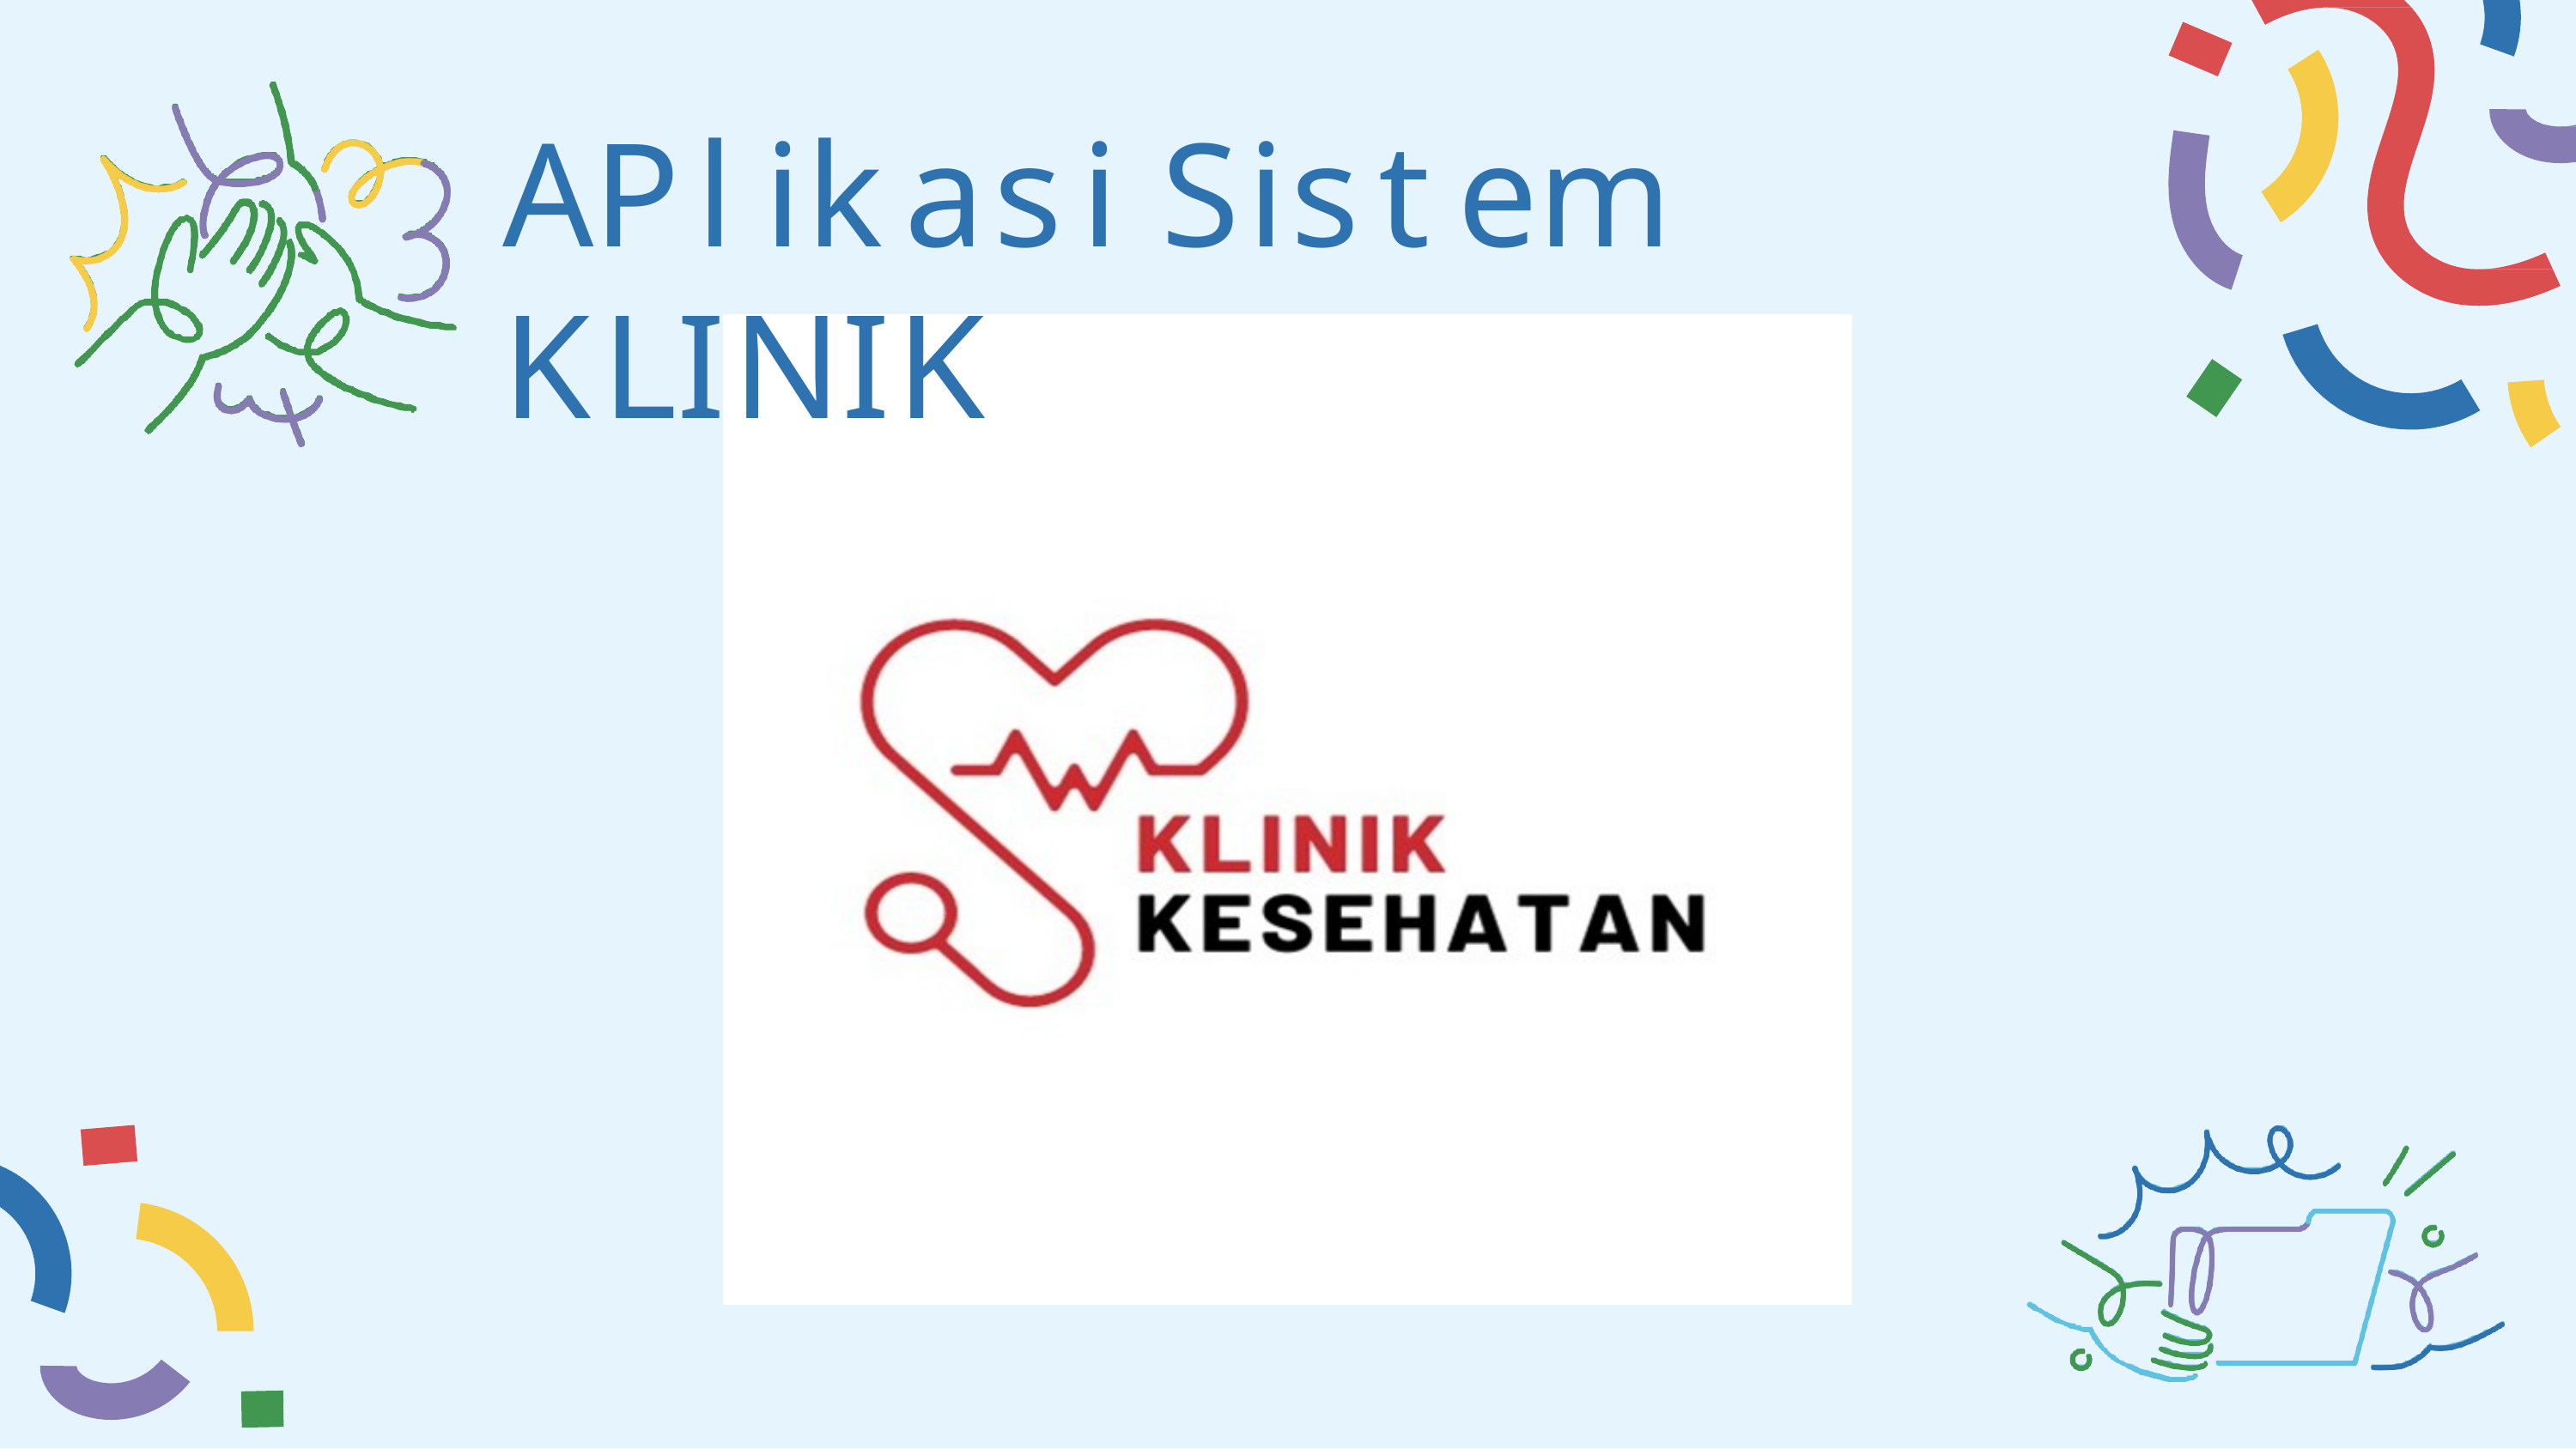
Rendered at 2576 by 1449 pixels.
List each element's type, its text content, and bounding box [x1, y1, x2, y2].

picture [70, 81, 457, 448]
picture [723, 314, 1853, 1305]
title Aplikasi Sistem KLINIK [500, 101, 2076, 447]
picture [2026, 1125, 2505, 1382]
